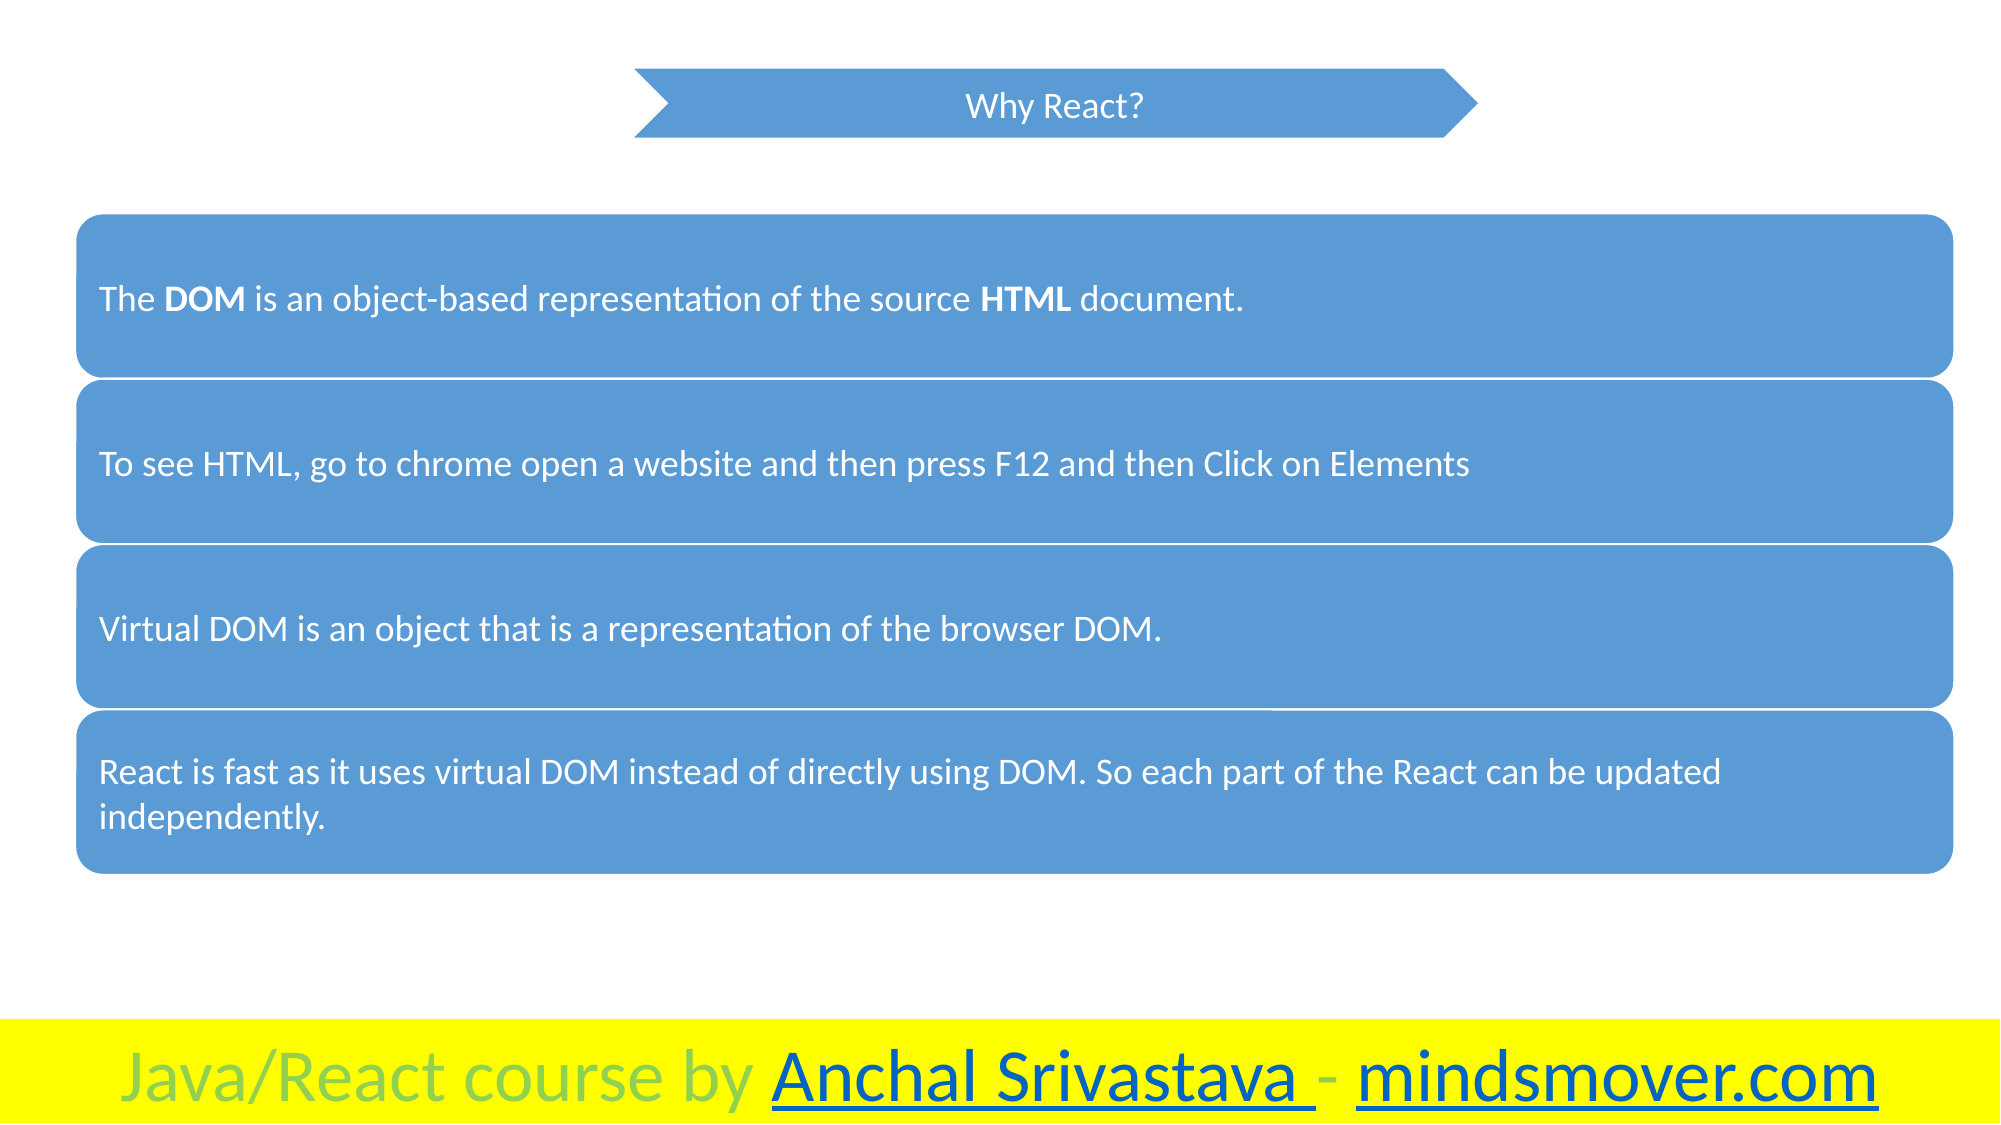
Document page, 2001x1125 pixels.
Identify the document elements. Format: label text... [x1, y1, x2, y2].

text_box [75, 213, 1955, 875]
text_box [631, 13, 1480, 193]
text_box Java/React course by Anchal Srivastava - mindsmover.com [0, 1018, 2000, 1124]
